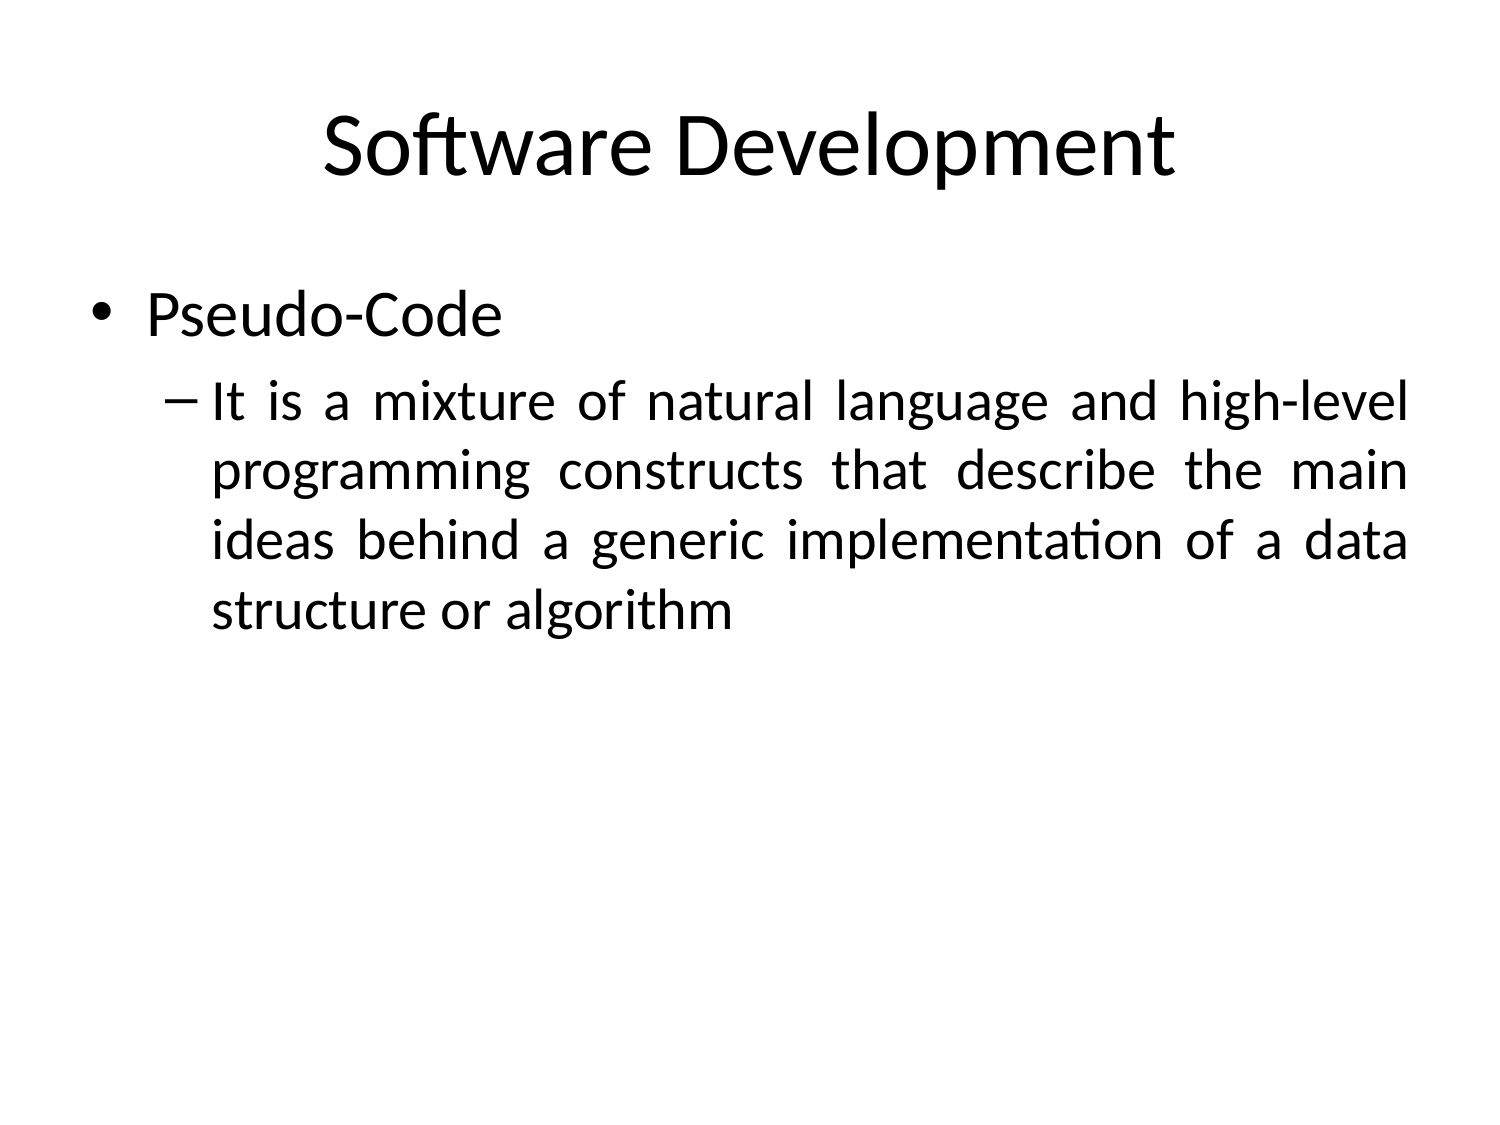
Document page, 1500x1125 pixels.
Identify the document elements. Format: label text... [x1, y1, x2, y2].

title Software Development [75, 45, 1425, 233]
list Pseudo-Code It is a mixture of natural language and high-level programming constructs that describe the main ideas behind a generic implementation of a data structure or algorithm [75, 262, 1425, 1005]
